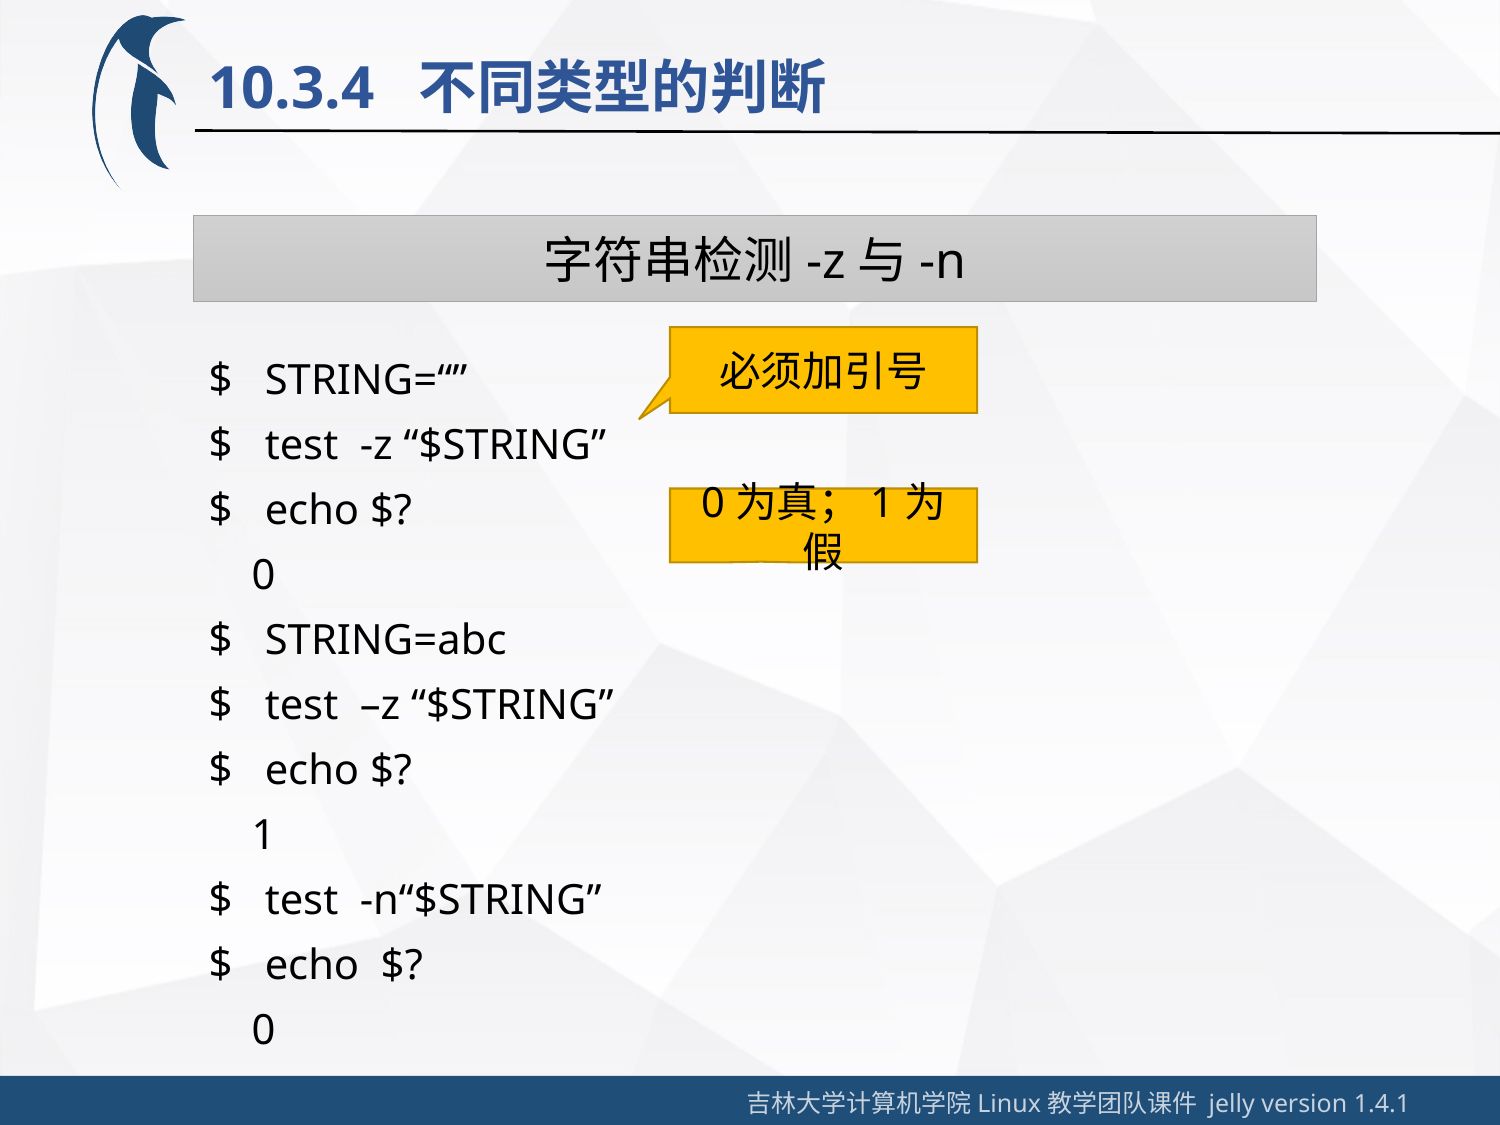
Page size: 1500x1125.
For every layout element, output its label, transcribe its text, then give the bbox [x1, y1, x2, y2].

picture [0, 0, 1500, 1075]
text_box 10.3.4 不同类型的判断 [193, 42, 1026, 128]
text_box 字符串检测-z与-n [193, 215, 1317, 302]
text_box STRING=“” test -z “$STRING” echo $? 0 STRING=abc test –z “$STRING” echo $? 1 test -n“$STRING” echo $? 0 [193, 329, 1429, 1061]
text_box 必须加引号 [638, 326, 979, 421]
text_box 0为真；1为假 [668, 487, 979, 564]
